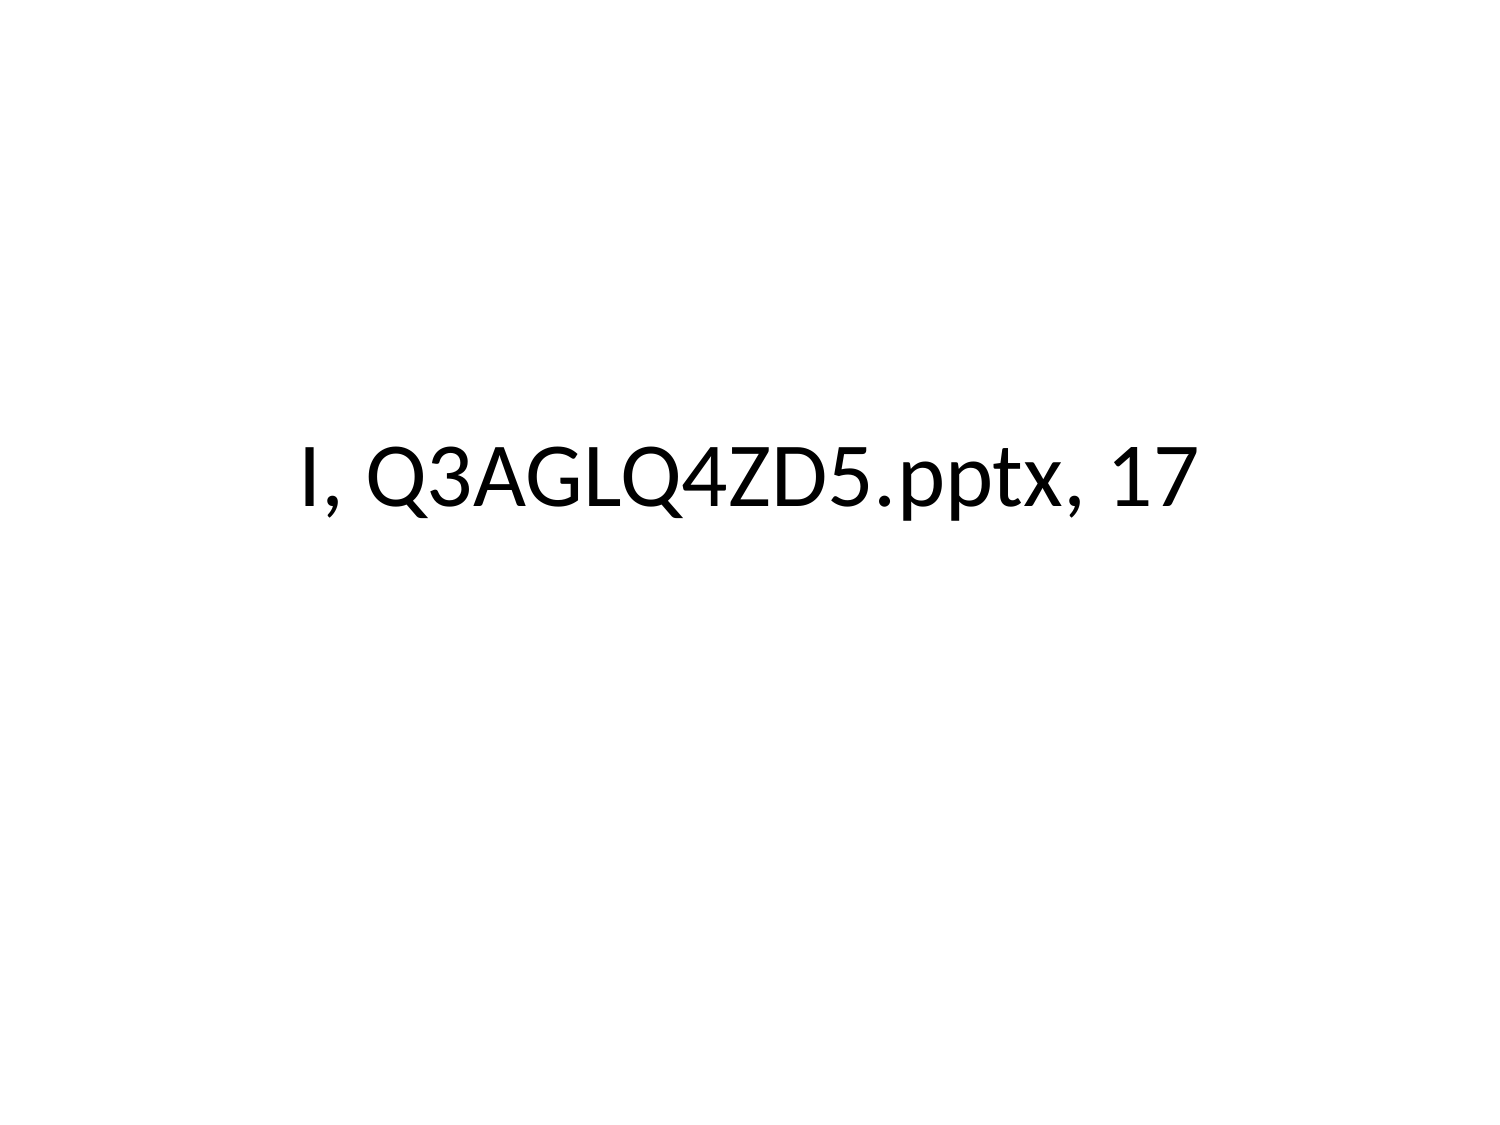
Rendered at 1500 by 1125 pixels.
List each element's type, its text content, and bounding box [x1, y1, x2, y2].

title I, Q3AGLQ4ZD5.pptx, 17 [112, 349, 1388, 591]
